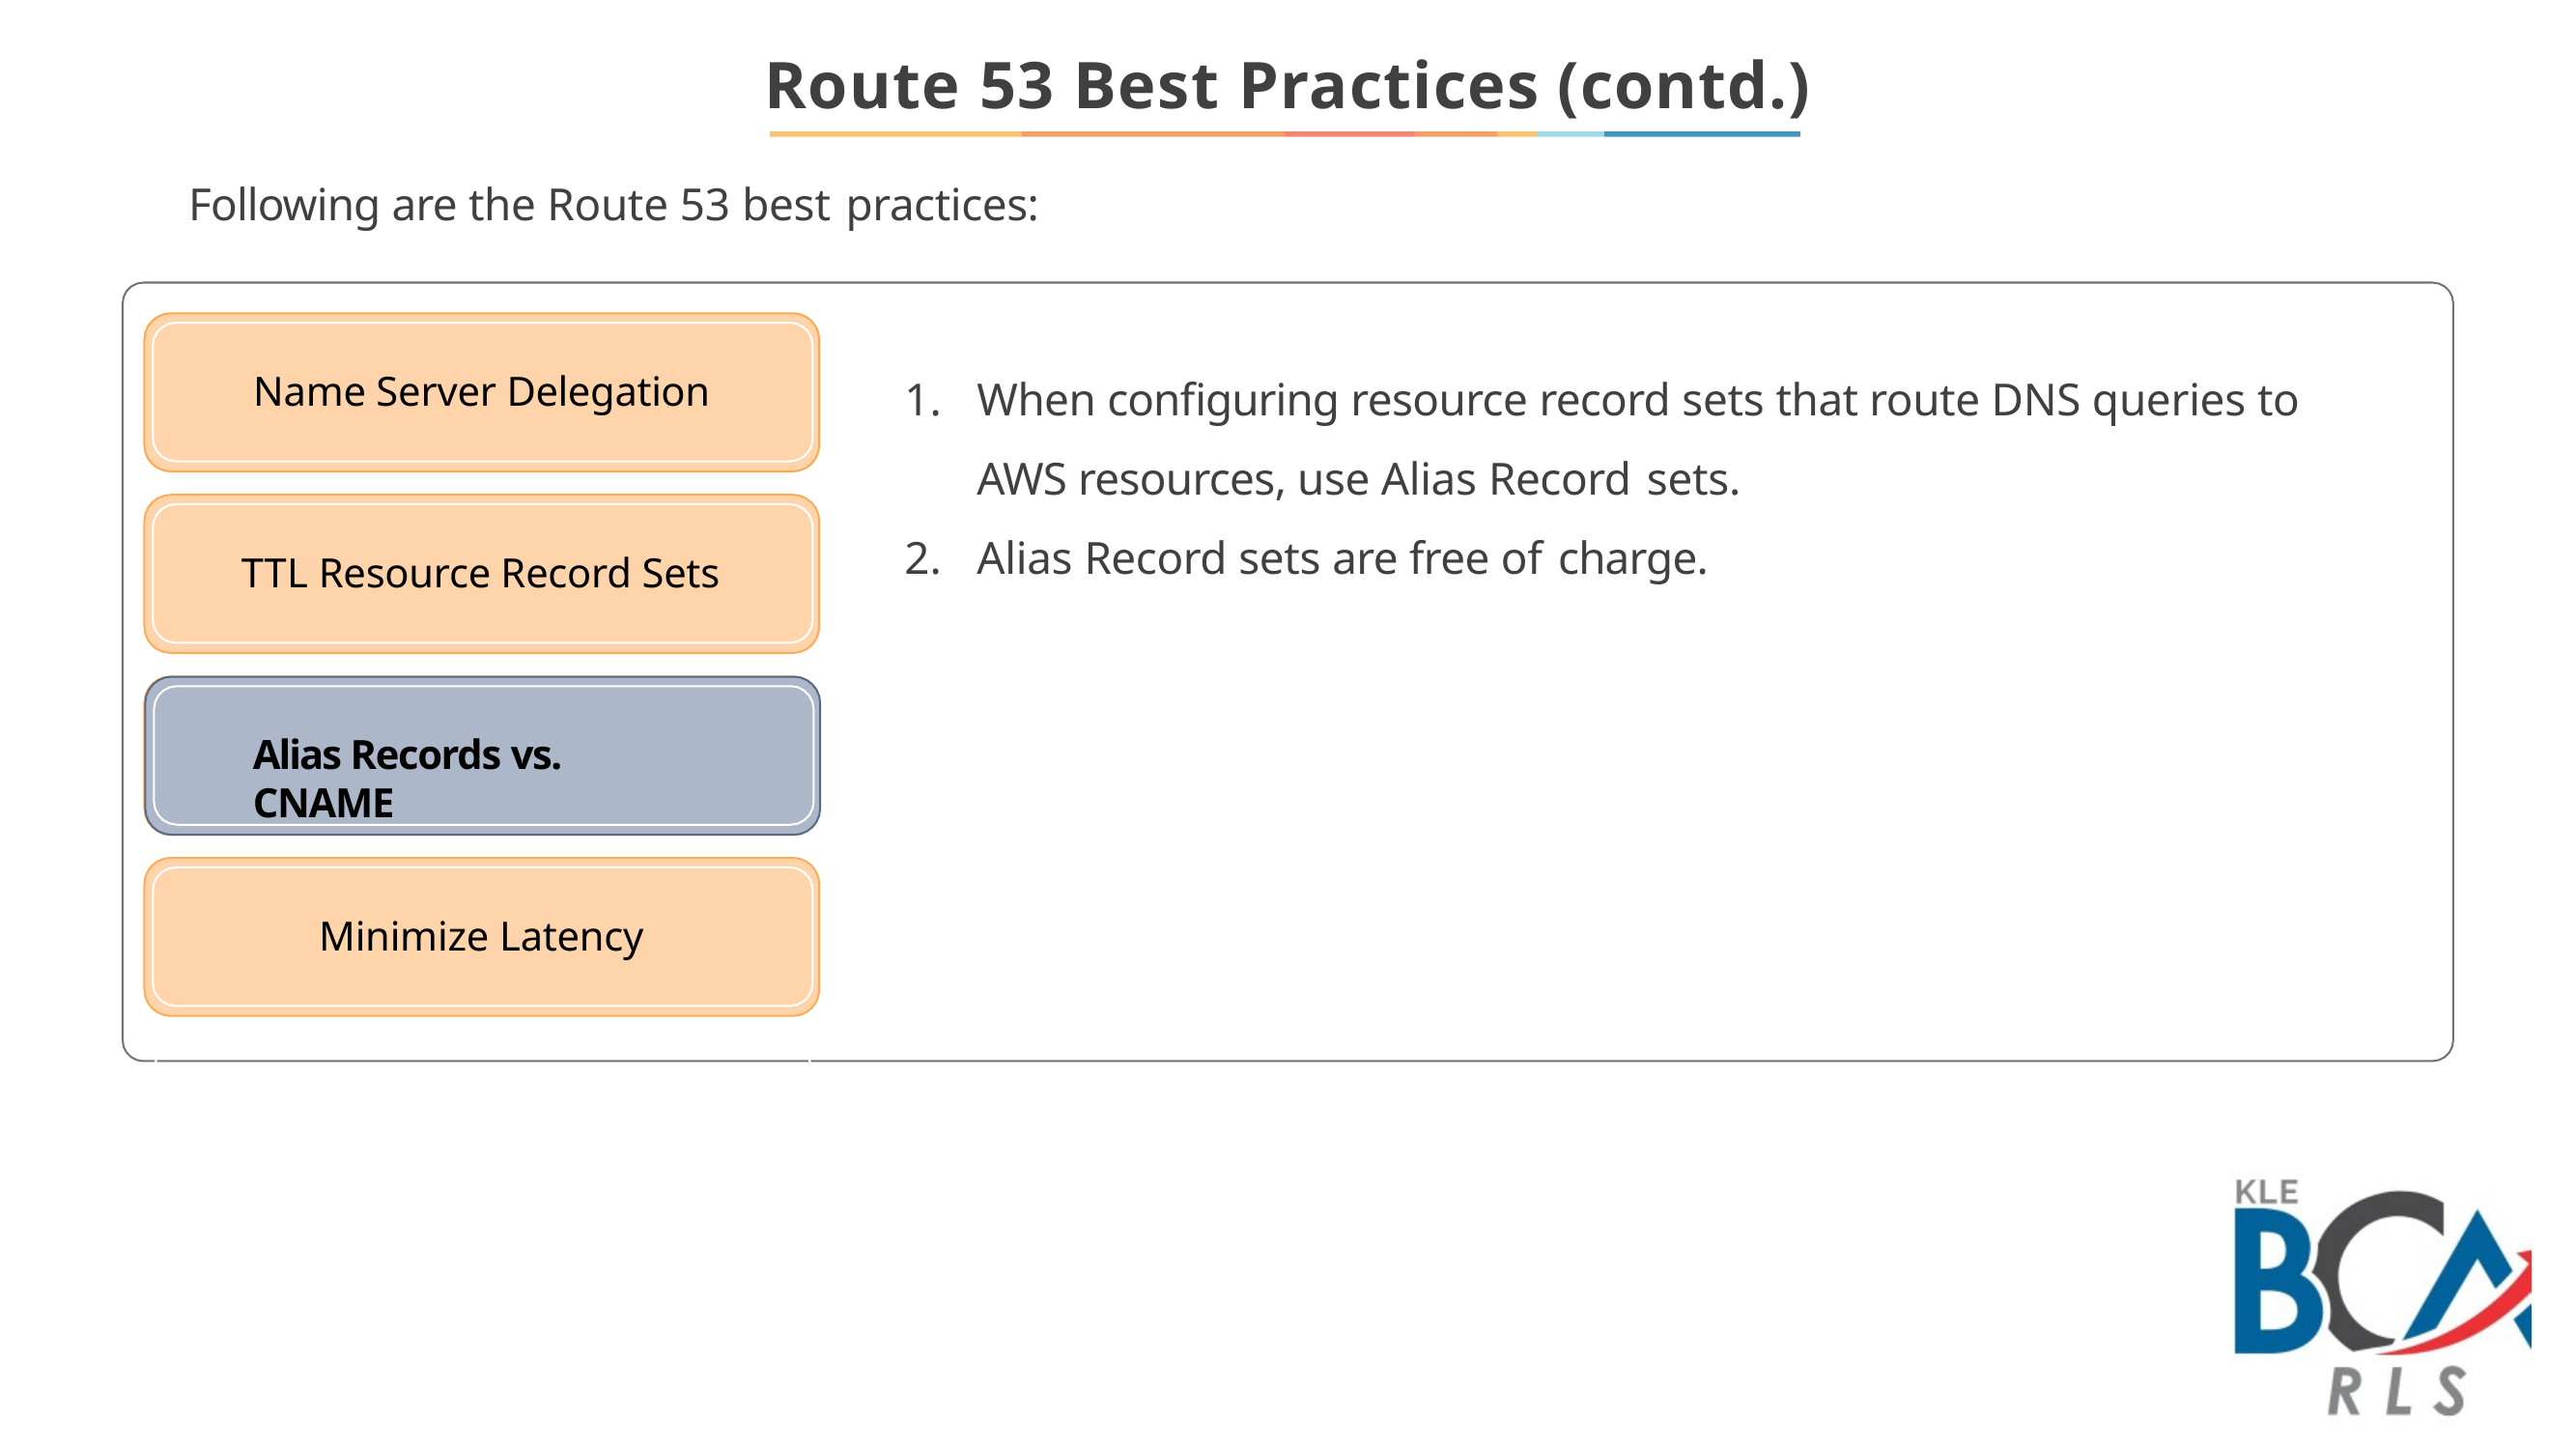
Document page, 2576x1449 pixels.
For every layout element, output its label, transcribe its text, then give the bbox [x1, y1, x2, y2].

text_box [143, 502, 821, 674]
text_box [143, 321, 821, 502]
picture [2229, 1147, 2533, 1449]
text_box [770, 112, 1800, 156]
title Route 53 Best Practices (contd.) [762, 42, 1814, 277]
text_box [121, 281, 2455, 1063]
text_box Following are the Route 53 best practices: [186, 174, 1046, 230]
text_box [144, 675, 822, 1189]
